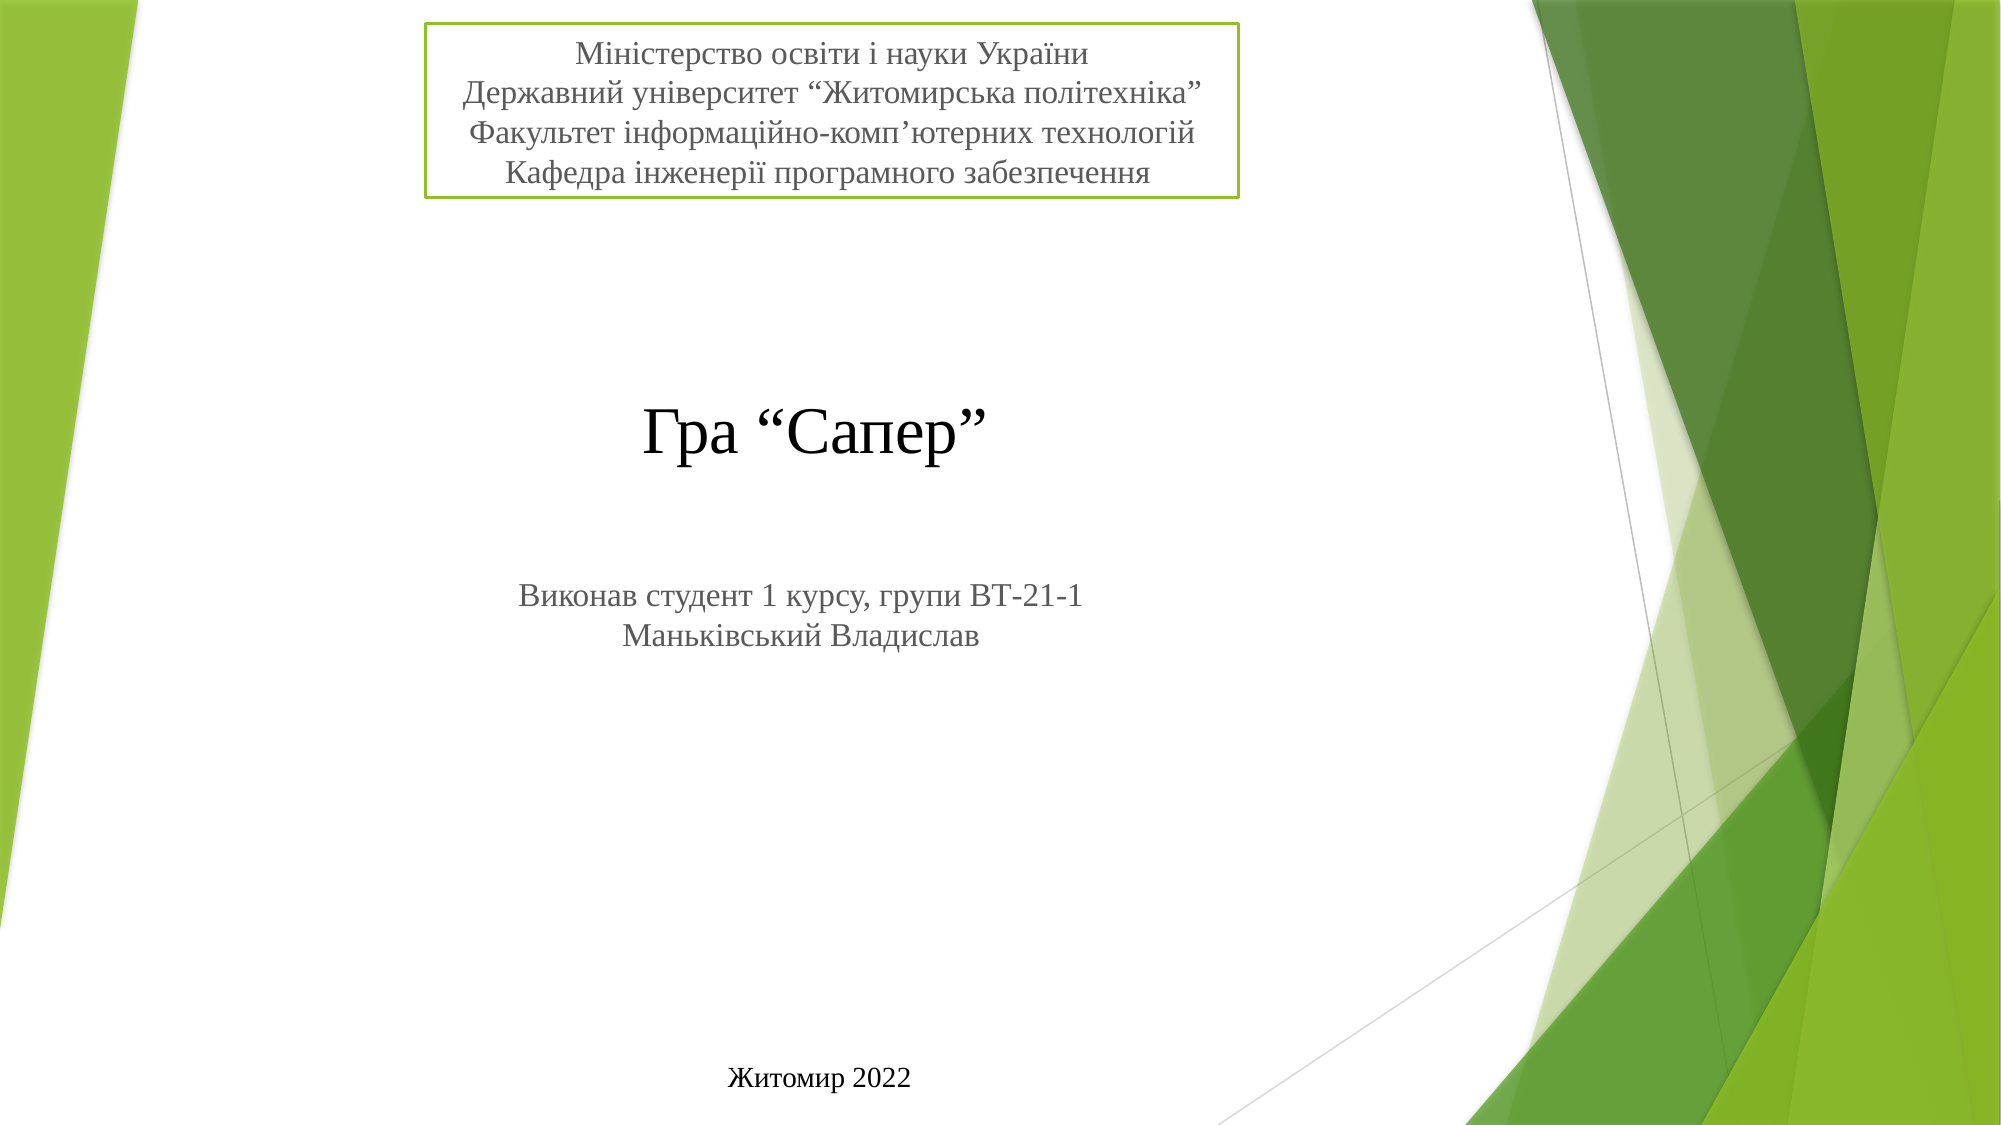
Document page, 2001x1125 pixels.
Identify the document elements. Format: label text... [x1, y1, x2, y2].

text_box Виконав студент 1 курсу, групи ВТ-21-1 Маньківський Владислав [425, 566, 1178, 661]
text_box Житомир 2022 [713, 1050, 1092, 1101]
text_box Гра “Сапер” [627, 379, 1178, 475]
text_box Міністерство освіти і науки України Державний університет “Житомирська політехніка” Факультет інформаційно-комп’ютерних технологій Кафедра інженерії програмного забезпечення [424, 22, 1240, 199]
